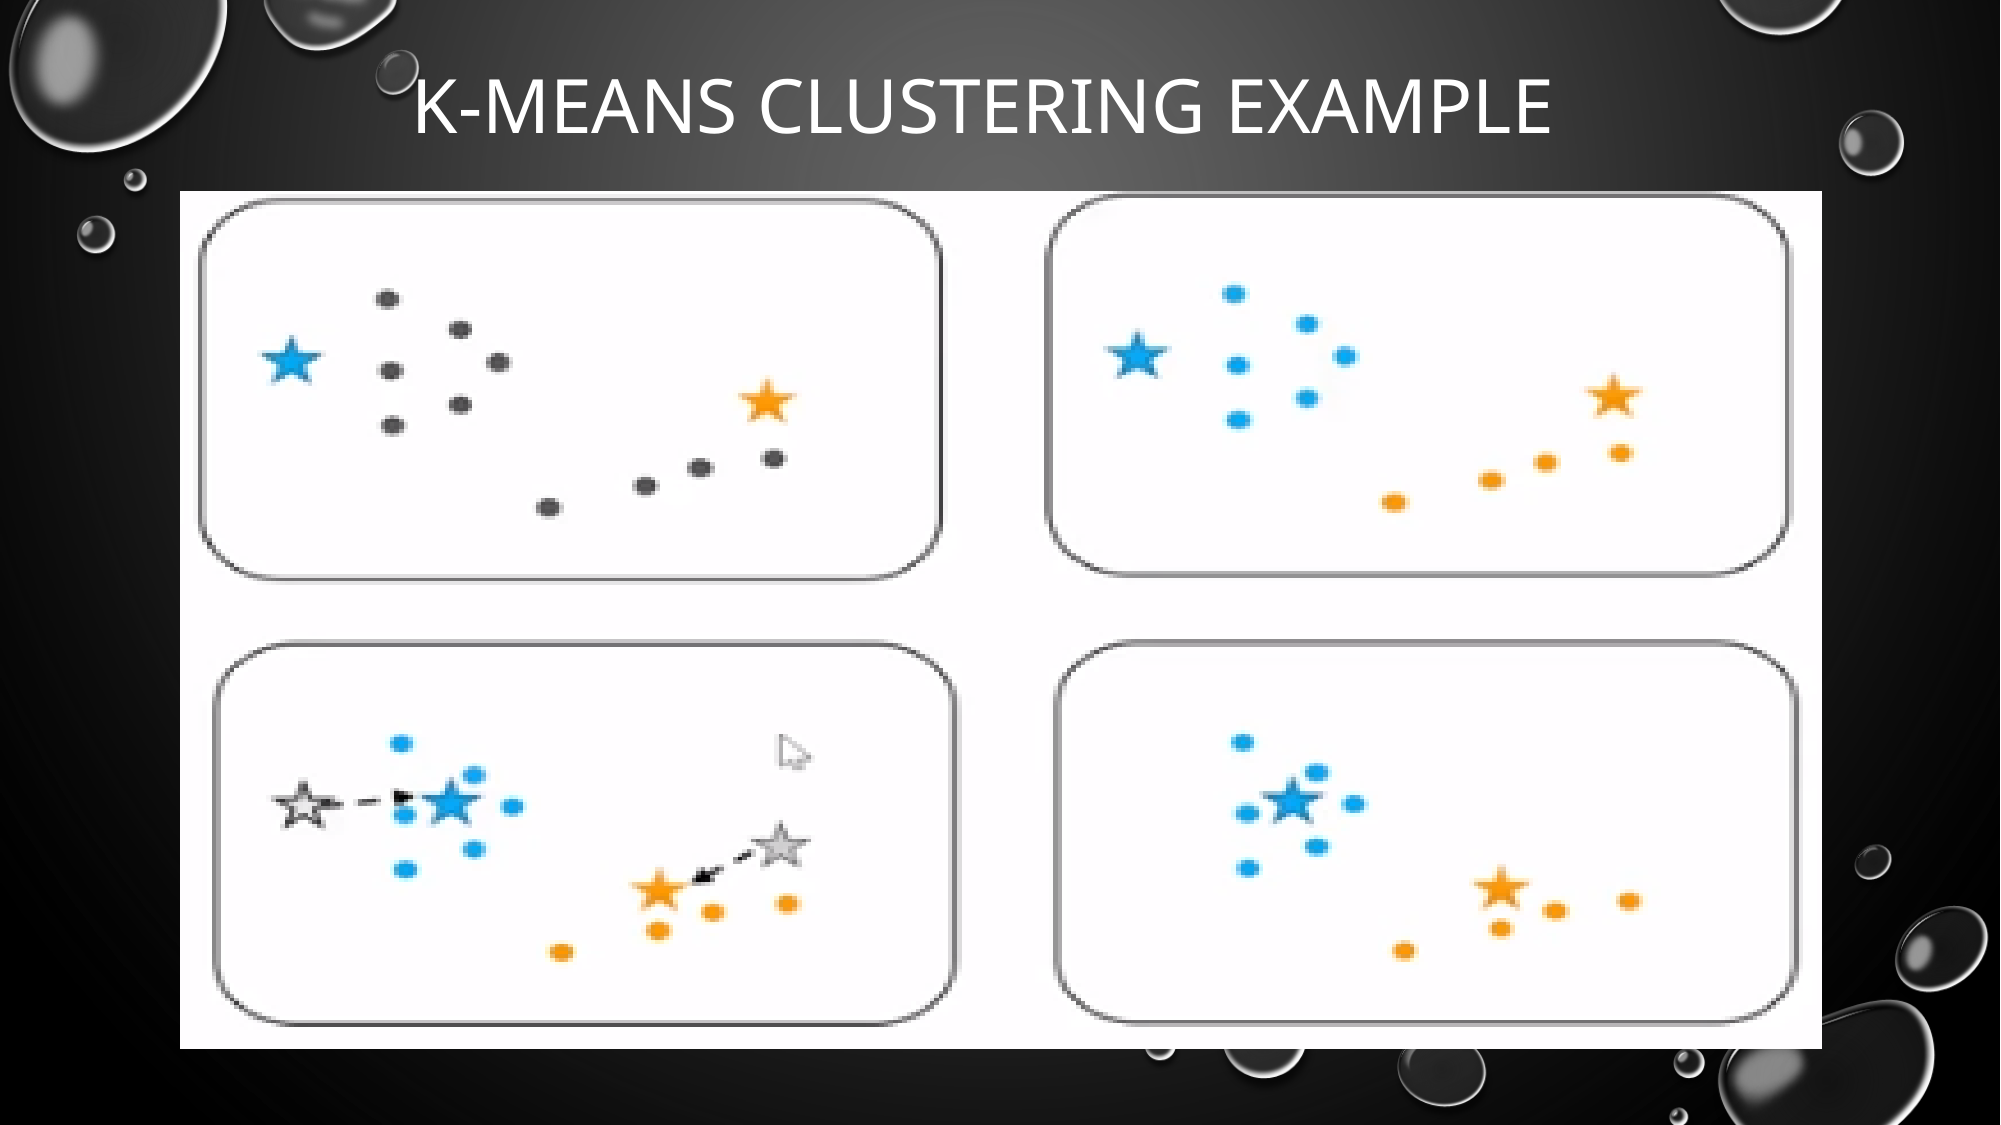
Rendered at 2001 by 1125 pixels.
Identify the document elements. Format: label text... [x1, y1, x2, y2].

picture [0, 0, 2000, 1125]
title K-means clustering example [133, 32, 1834, 186]
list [180, 191, 1822, 1049]
